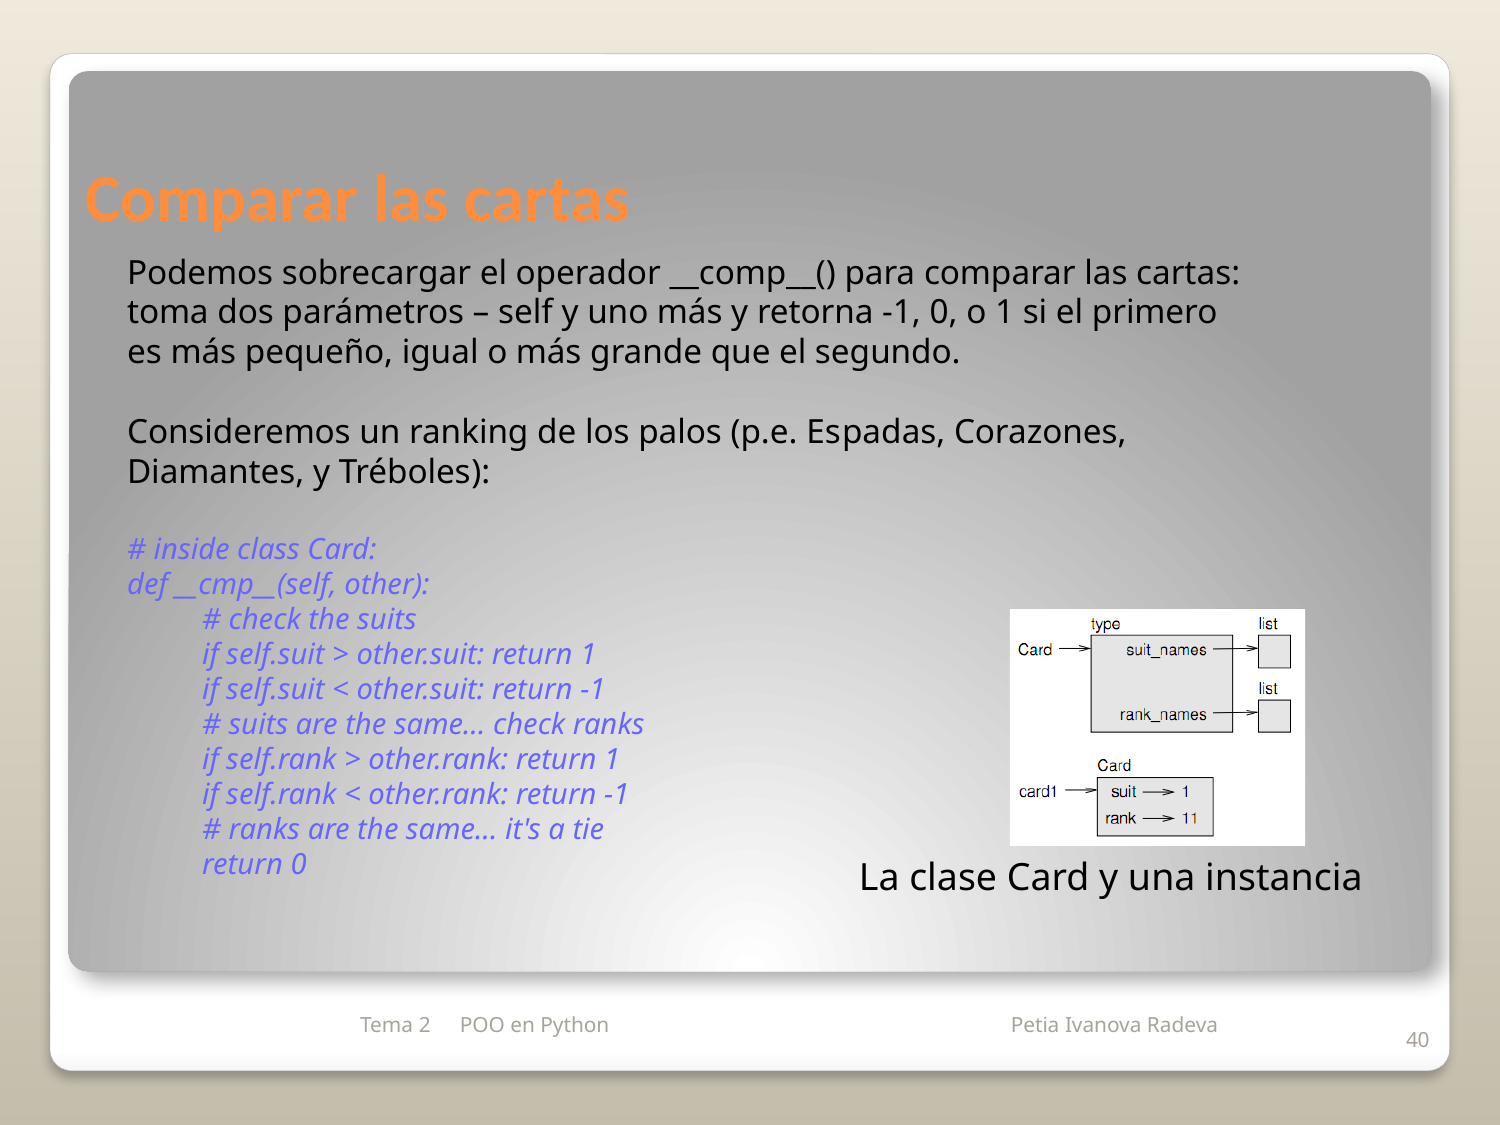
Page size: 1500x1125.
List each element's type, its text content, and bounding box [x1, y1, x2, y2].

text_box La clase Card y una instancia [1259, 846, 1379, 906]
text_box Podemos sobrecargar el operador __comp__() para comparar las cartas: toma dos parámetros – self y uno más y retorna -1, 0, o 1 si el primero es más pequeño, igual o más grande que el segundo. Consideremos un ranking de los palos (p.e. Espadas, Corazones, Diamantes, y Tréboles): # inside class Card: def __cmp__(self, other): # check the suits if self.suit > other.suit: return 1 if self.suit < other.suit: return -1 # suits are the same... check ranks if self.rank > other.rank: return 1 if self.rank < other.rank: return -1 # ranks are the same... it's a tie return 0 [112, 243, 1259, 923]
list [1009, 609, 1306, 846]
title Comparar las cartas [70, 70, 1413, 243]
slide_number 40 [1369, 1002, 1445, 1063]
footer POO en Python [445, 984, 821, 1045]
slide_number Tema 2 [70, 984, 445, 1045]
